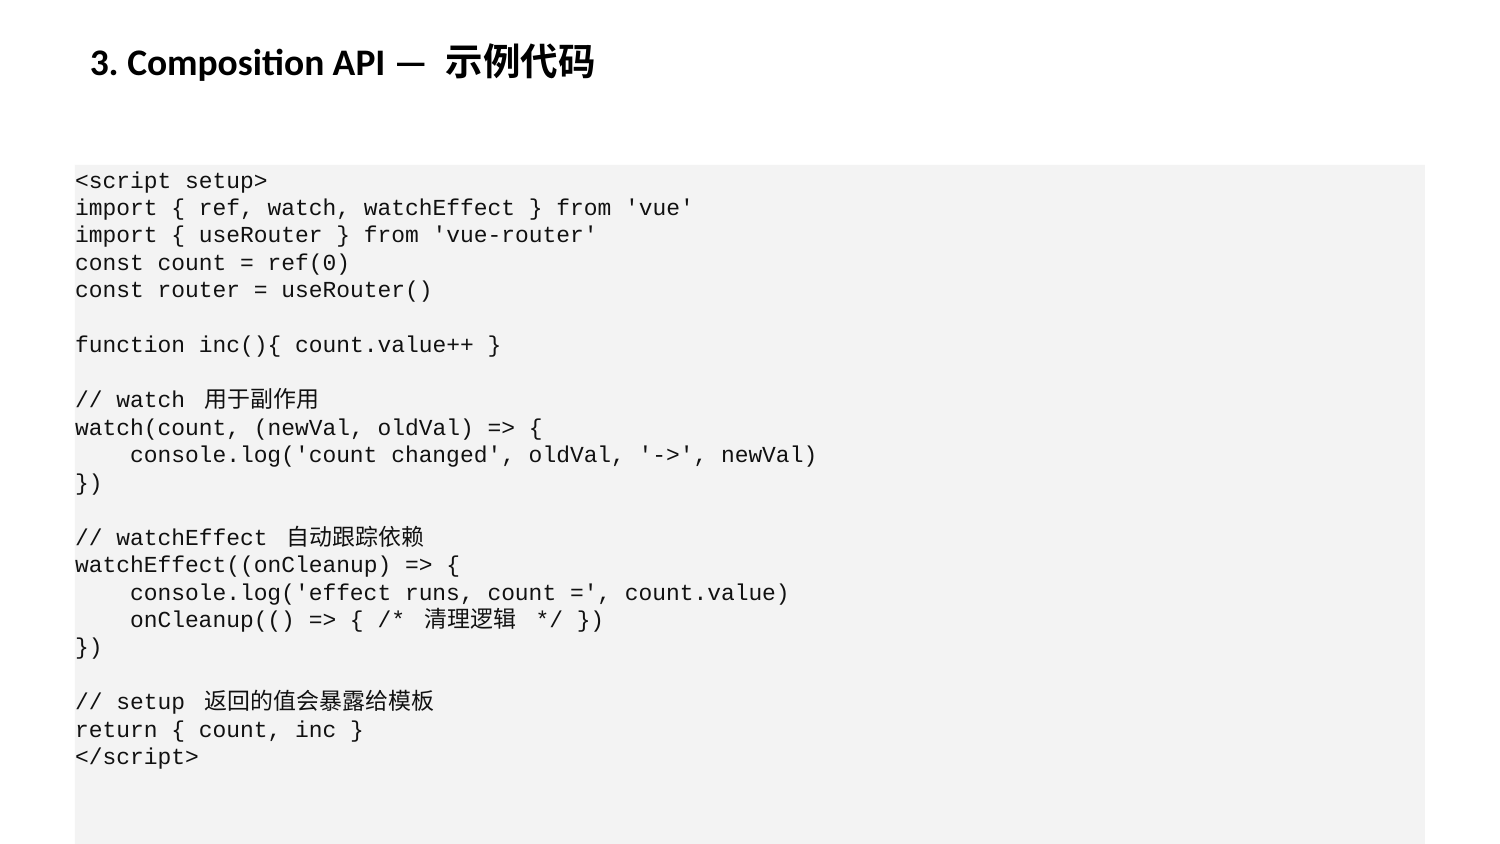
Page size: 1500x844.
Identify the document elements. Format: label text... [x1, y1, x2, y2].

text_box <script setup> import { ref, watch, watchEffect } from 'vue' import { useRouter } from 'vue-router' const count = ref(0) const router = useRouter() function inc(){ count.value++ } // watch 用于副作用 watch(count, (newVal, oldVal) => { console.log('count changed', oldVal, '->', newVal) }) // watchEffect 自动跟踪依赖 watchEffect((onCleanup) => { console.log('effect runs, count =', count.value) onCleanup(() => { /* 清理逻辑 */ }) }) // setup 返回的值会暴露给模板 return { count, inc } </script> [74, 164, 1425, 844]
